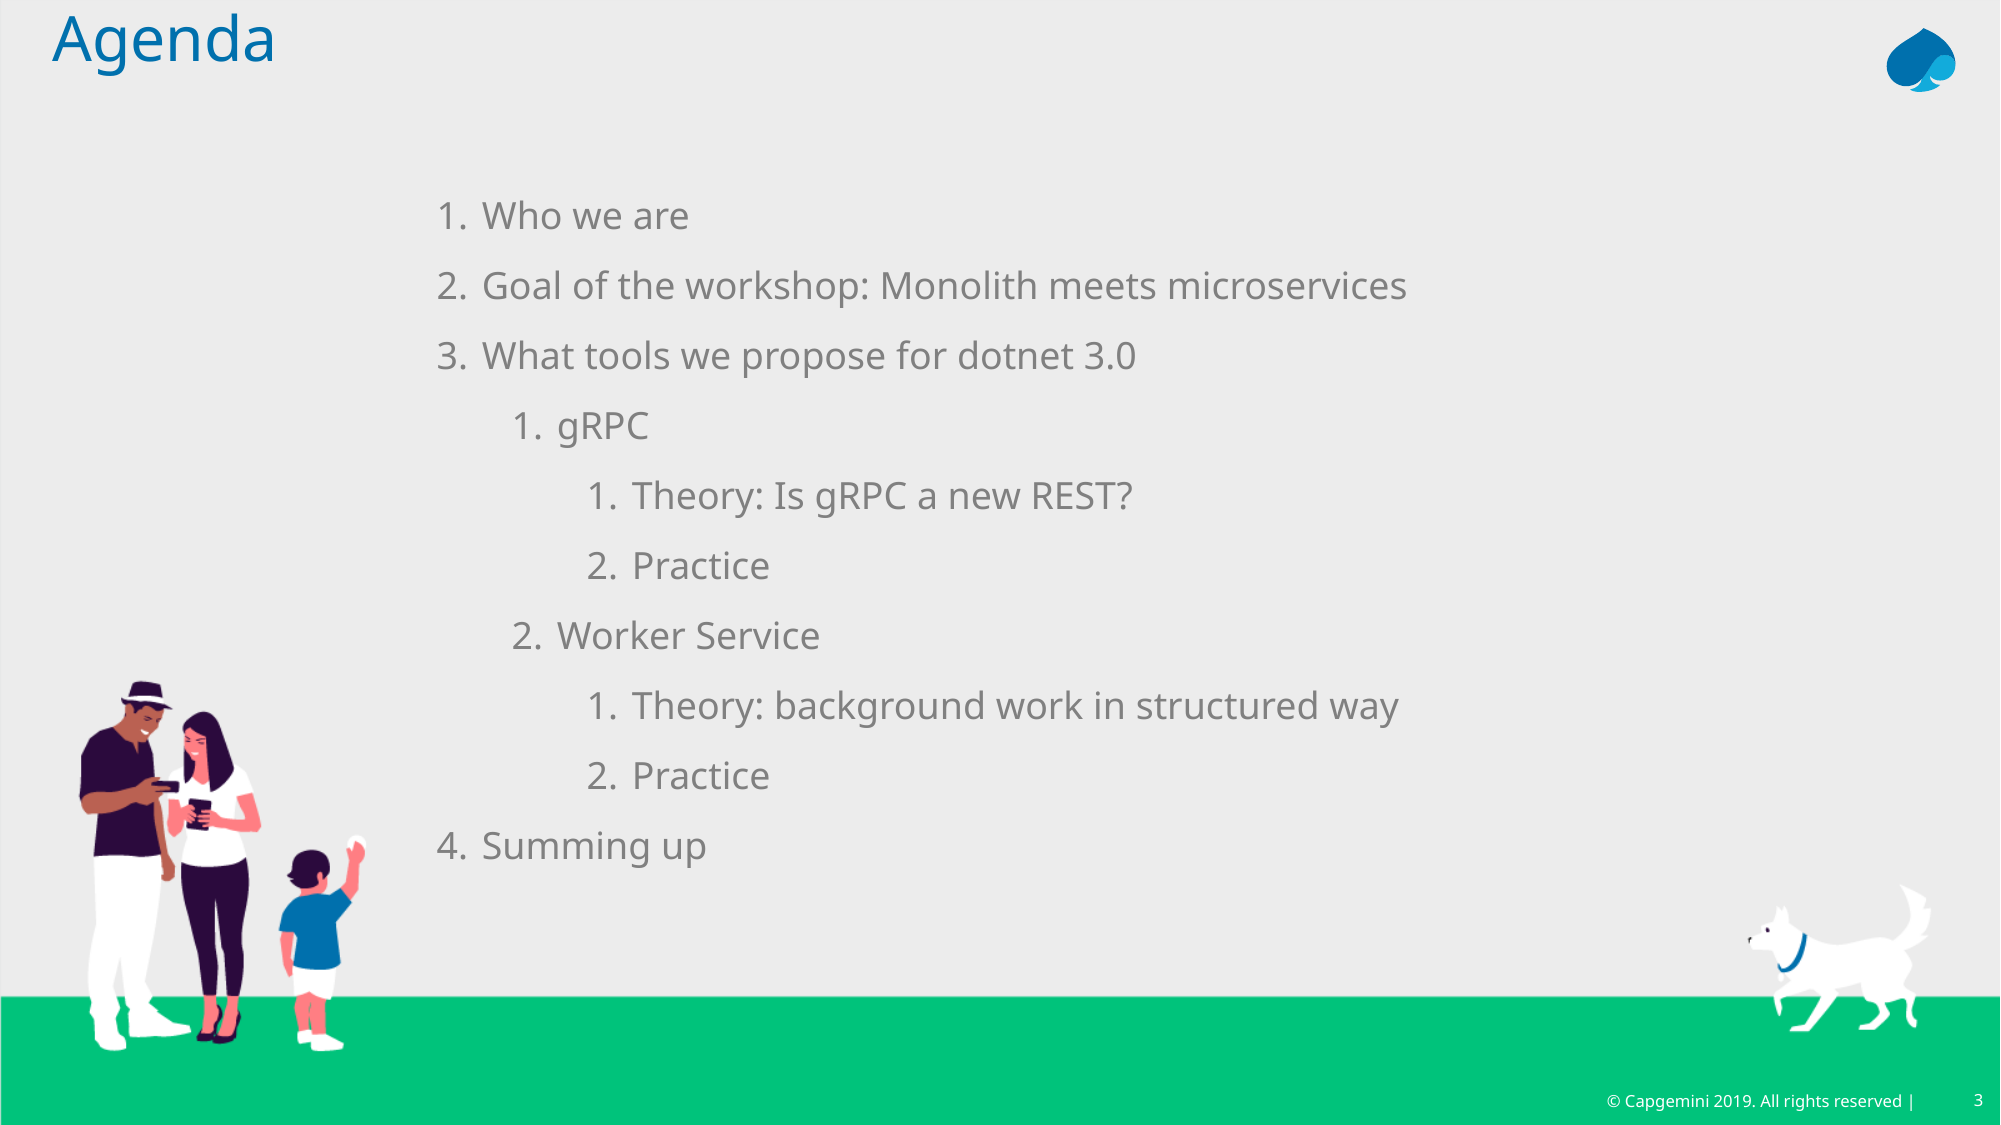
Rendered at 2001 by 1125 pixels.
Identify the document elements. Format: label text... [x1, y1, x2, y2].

text_box Who we are Goal of the workshop: Monolith meets microservices What tools we propose for dotnet 3.0 gRPC Theory: Is gRPC a new REST? Practice Worker Service Theory: background work in structured way Practice Summing up [421, 184, 1877, 875]
picture [0, 0, 2000, 1125]
title Agenda [37, 0, 1863, 182]
